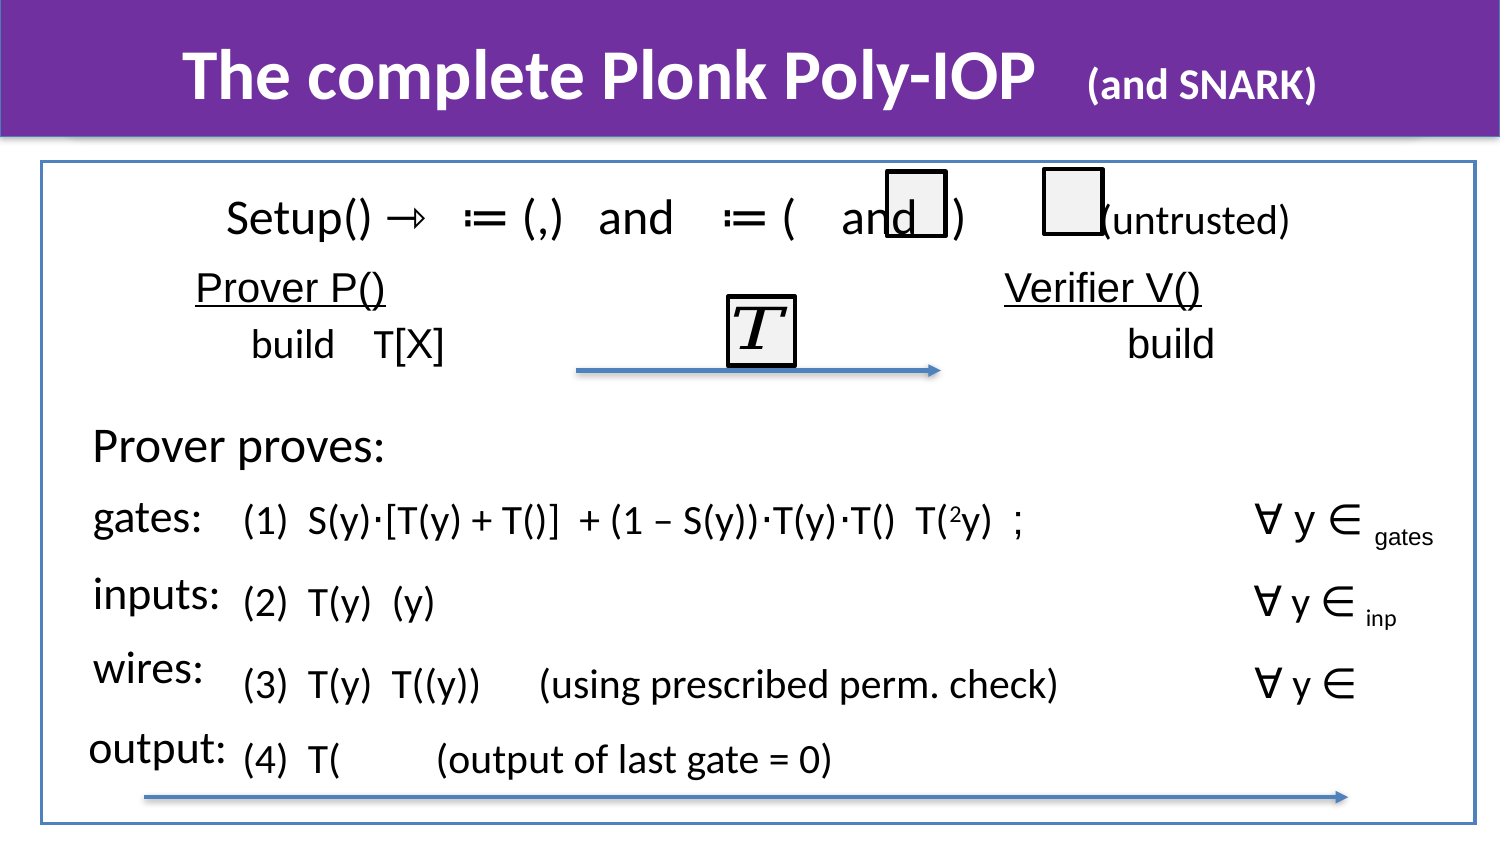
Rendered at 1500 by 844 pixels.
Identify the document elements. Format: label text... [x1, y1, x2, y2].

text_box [122, 253, 1414, 392]
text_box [77, 404, 1479, 798]
text_box [1044, 169, 1103, 234]
title The complete Plonk Poly-IOP (and SNARK) [75, 20, 1425, 123]
text_box [887, 171, 946, 237]
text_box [72, 478, 244, 782]
